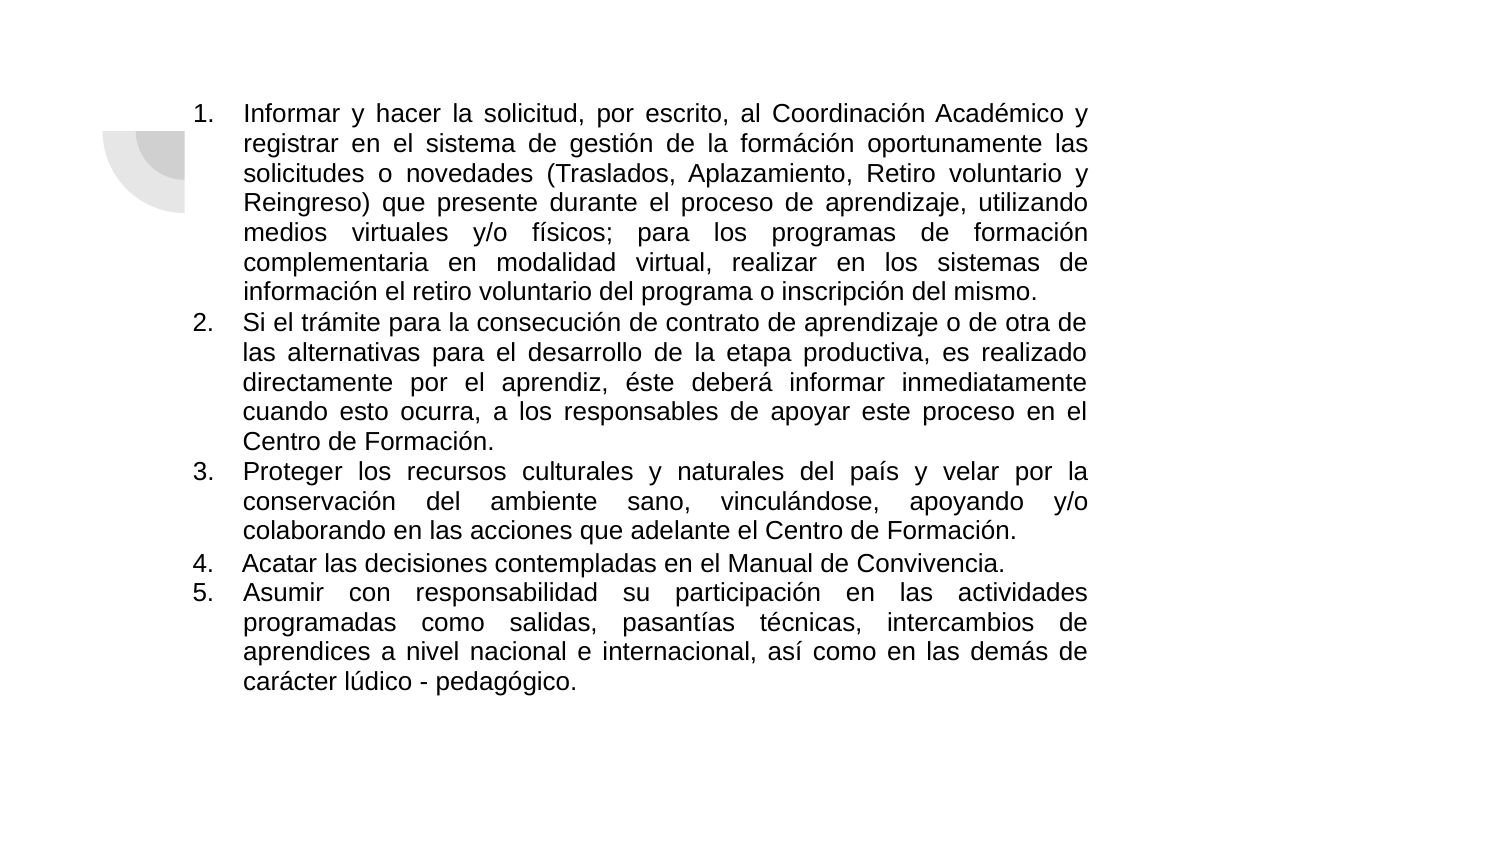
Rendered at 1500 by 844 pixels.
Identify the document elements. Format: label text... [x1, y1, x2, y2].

text_box Informar y hacer la solicitud, por escrito, al Coordinación Académico y registrar en el sistema de gestión de la formáción oportunamente las solicitudes o novedades (Traslados, Aplazamiento, Retiro voluntario y Reingreso) que presente durante el proceso de aprendizaje, utilizando medios virtuales y/o físicos; para los programas de formación complementaria en modalidad virtual, realizar en los sistemas de información el retiro voluntario del programa o inscripción del mismo. Si el trámite para la consecución de contrato de aprendizaje o de otra de las alternativas para el desarrollo de la etapa productiva, es realizado directamente por el aprendiz, éste deberá informar inmediatamente cuando esto ocurra, a los responsables de apoyar este proceso en el Centro de Formación. Proteger los recursos culturales y naturales del país y velar por la conservación del ambiente sano, vinculándose, apoyando y/o colaborando en las acciones que adelante el Centro de Formación. Acatar las decisiones contempladas en el Manual de Convivencia. Asumir con responsabilidad su participación en las actividades programadas como salidas, pasantías técnicas, intercambios de aprendices a nivel nacional e internacional, así como en las demás de carácter lúdico - pedagógico. [19, 38, 1263, 757]
